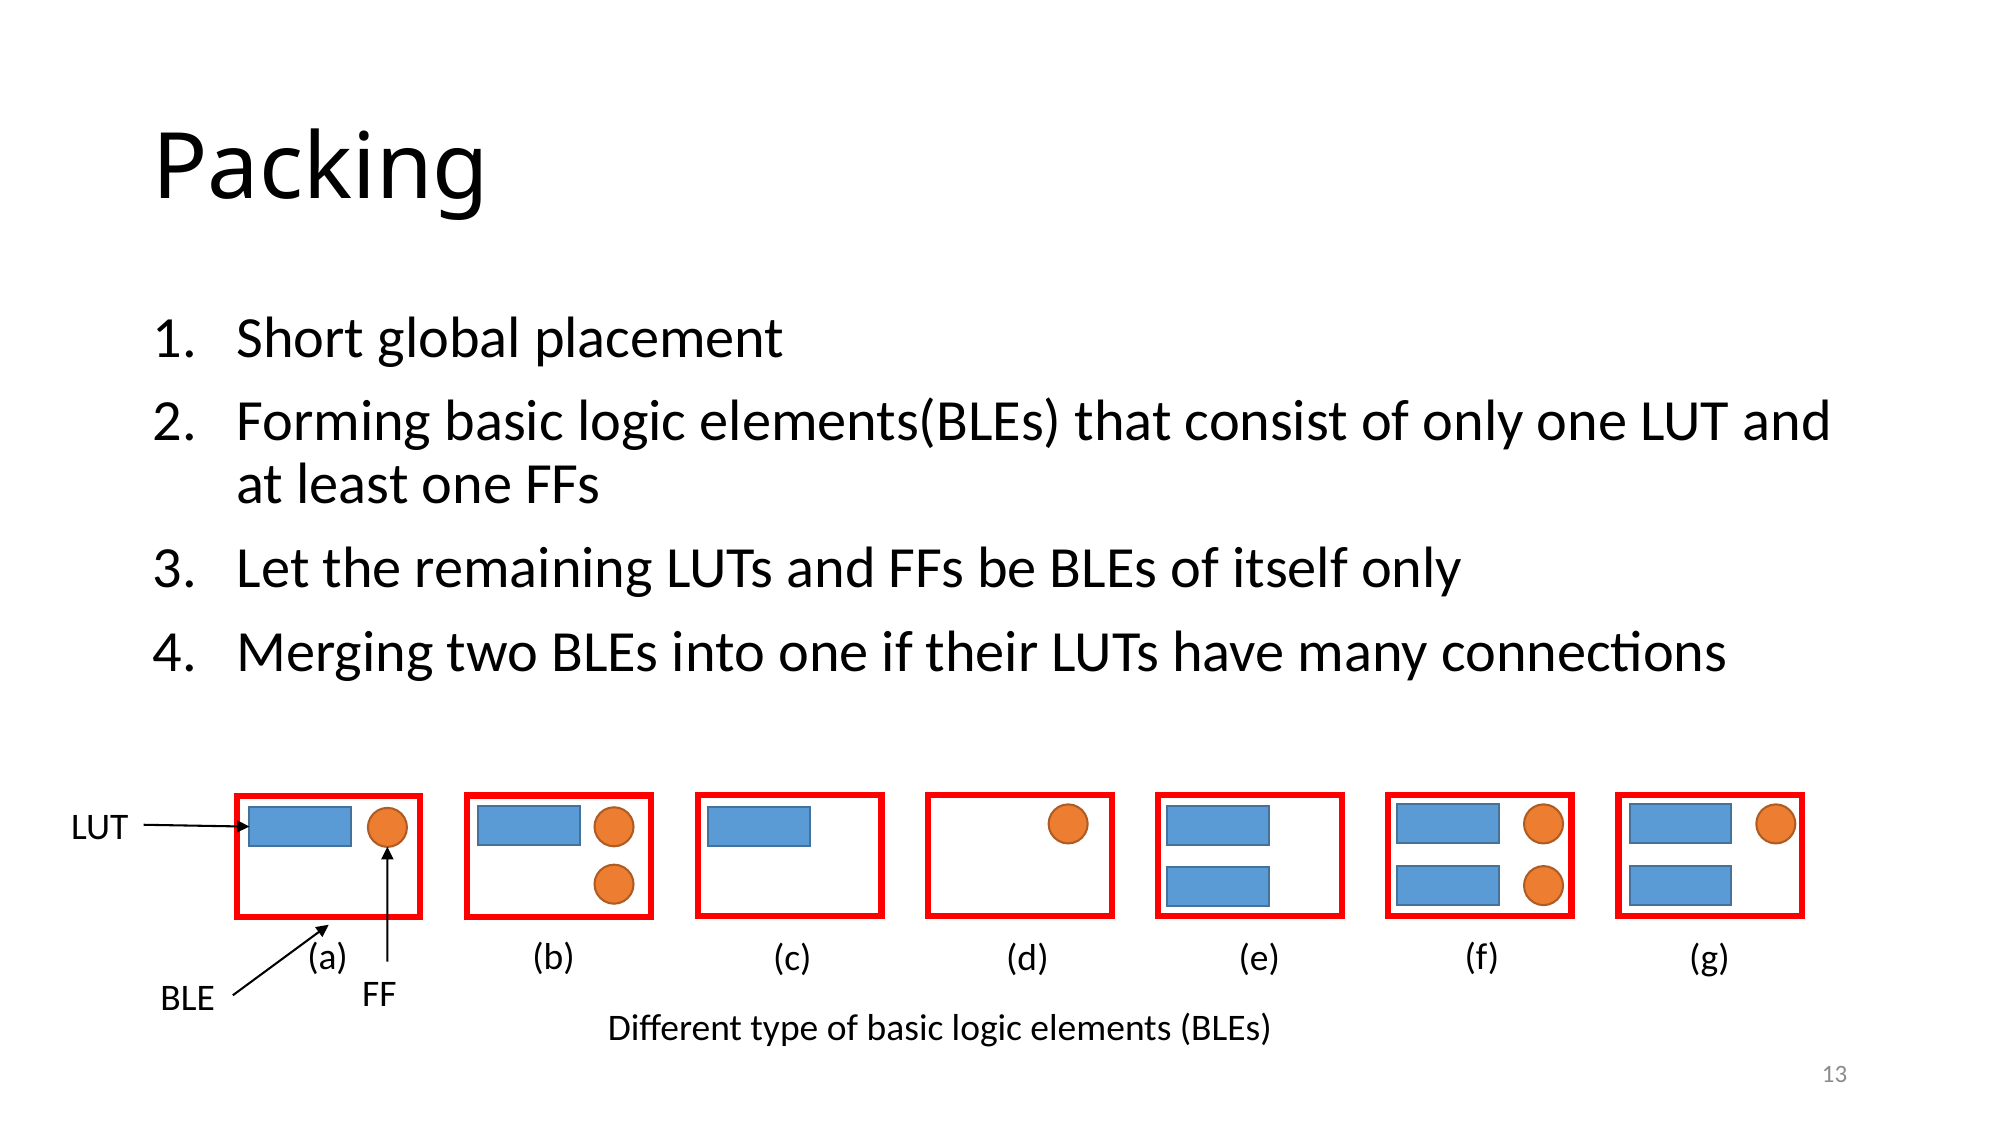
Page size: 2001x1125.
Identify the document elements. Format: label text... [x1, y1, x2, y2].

text_box (f) [1449, 924, 1523, 985]
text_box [1388, 794, 1572, 917]
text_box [928, 794, 1112, 917]
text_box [467, 795, 651, 917]
text_box Different type of basic logic elements (BLEs) [481, 995, 1400, 1056]
text_box (b) [517, 924, 612, 985]
list Short global placement Forming basic logic elements(BLEs) that consist of only one LUT and at least one FFs Let the remaining LUTs and FFs be BLEs of itself only Merging two BLEs into one if their LUTs have many connections [137, 299, 1863, 1125]
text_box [1618, 794, 1802, 917]
text_box FF [347, 961, 428, 1022]
text_box (a) [329, 924, 365, 985]
text_box BLE [145, 965, 233, 1026]
text_box (c) [758, 925, 831, 986]
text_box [232, 924, 329, 996]
title Packing [137, 59, 1863, 278]
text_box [1158, 794, 1342, 917]
slide_number 13 [1412, 1042, 1863, 1103]
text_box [697, 794, 882, 917]
text_box (d) [991, 925, 1069, 986]
text_box (e) [1223, 925, 1297, 986]
text_box [236, 795, 421, 918]
text_box LUT [56, 794, 144, 855]
text_box (g) [1674, 925, 1747, 986]
